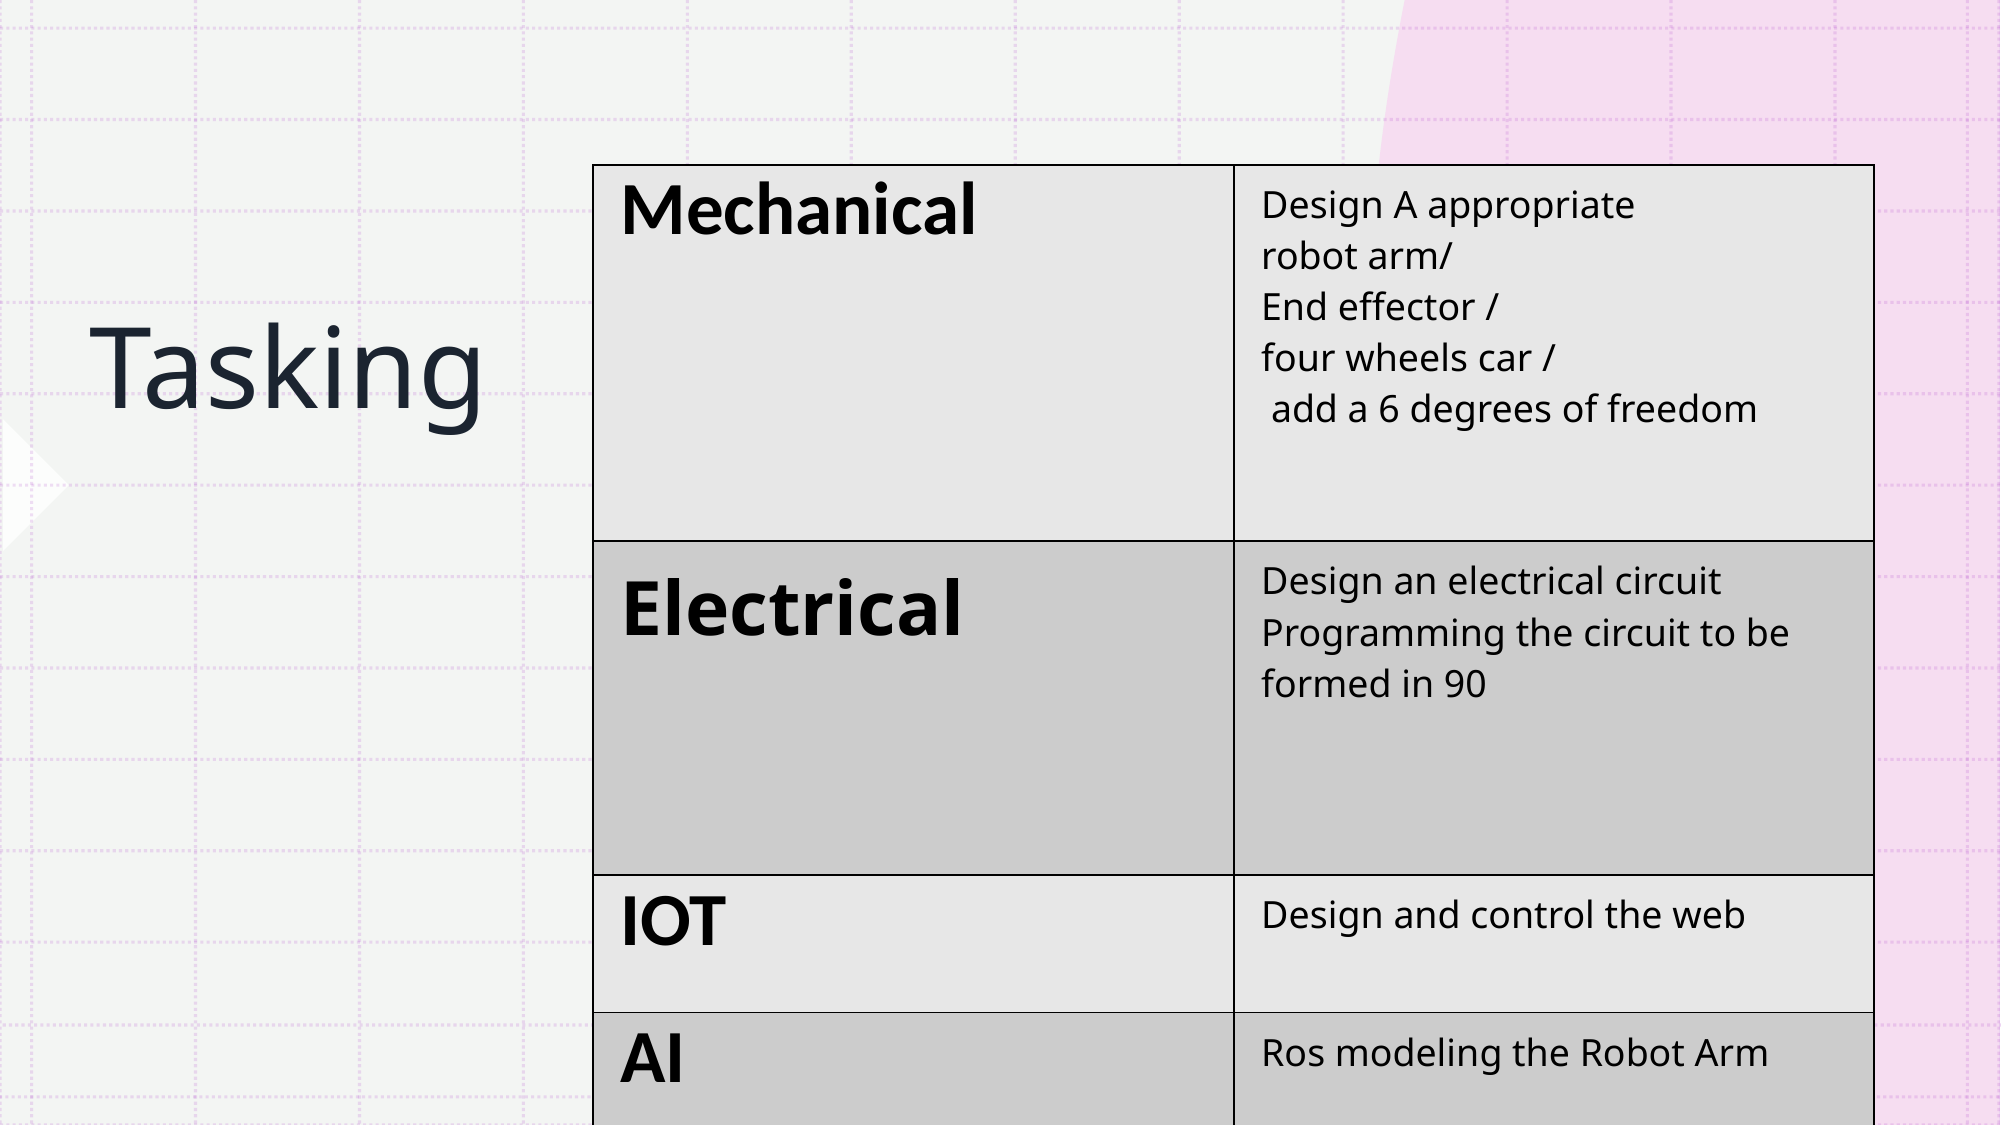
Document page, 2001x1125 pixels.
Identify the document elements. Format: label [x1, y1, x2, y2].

text_box [0, 0, 2000, 1125]
